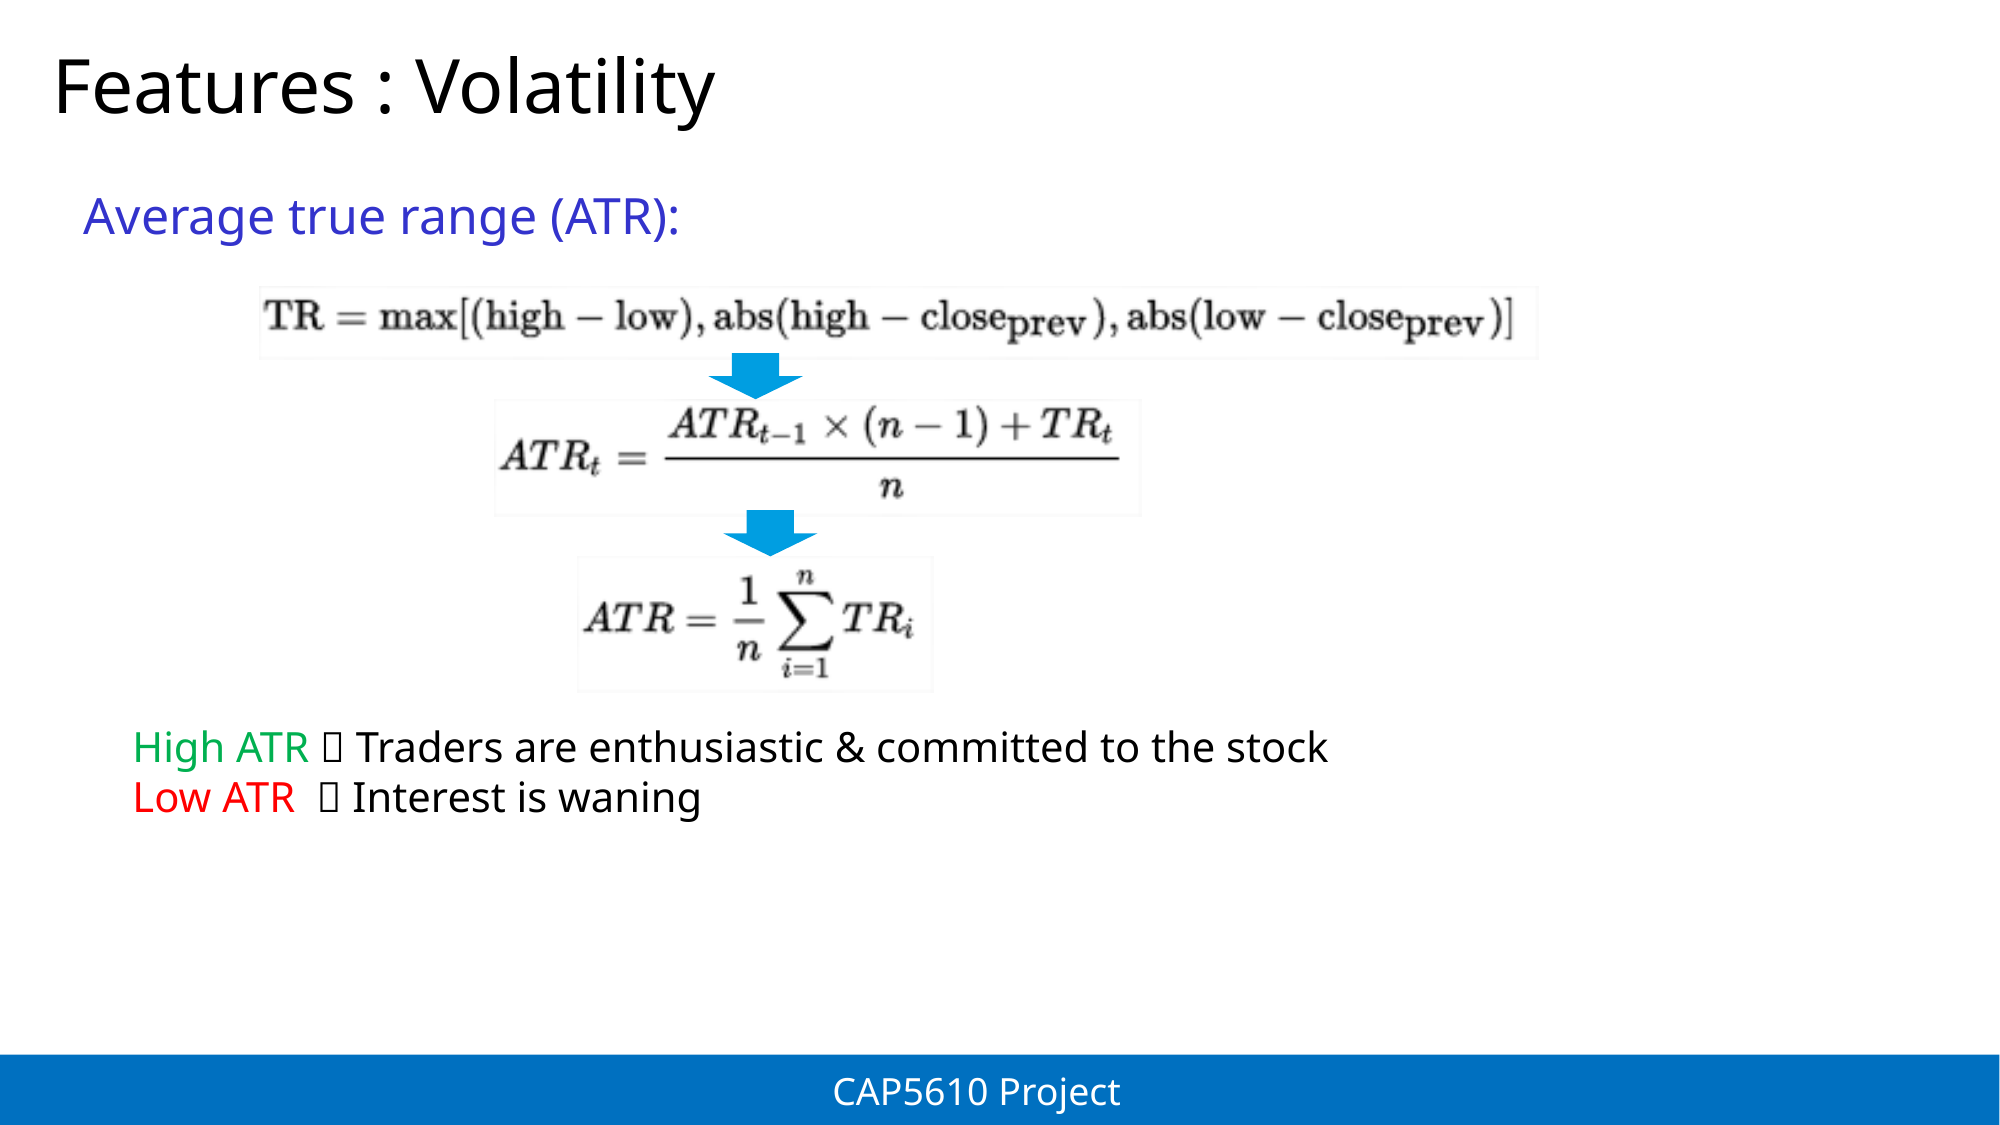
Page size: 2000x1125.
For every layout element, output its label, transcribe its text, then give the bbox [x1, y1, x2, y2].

text_box High ATR  Traders are enthusiastic & committed to the stock Low ATR  Interest is waning [117, 713, 1344, 828]
text_box [706, 369, 805, 397]
picture [259, 285, 1539, 361]
text_box Average true range (ATR): [68, 176, 697, 252]
text_box [721, 525, 820, 554]
picture [577, 556, 934, 694]
title Features : Volatility [52, 47, 1948, 131]
picture [493, 398, 1142, 518]
